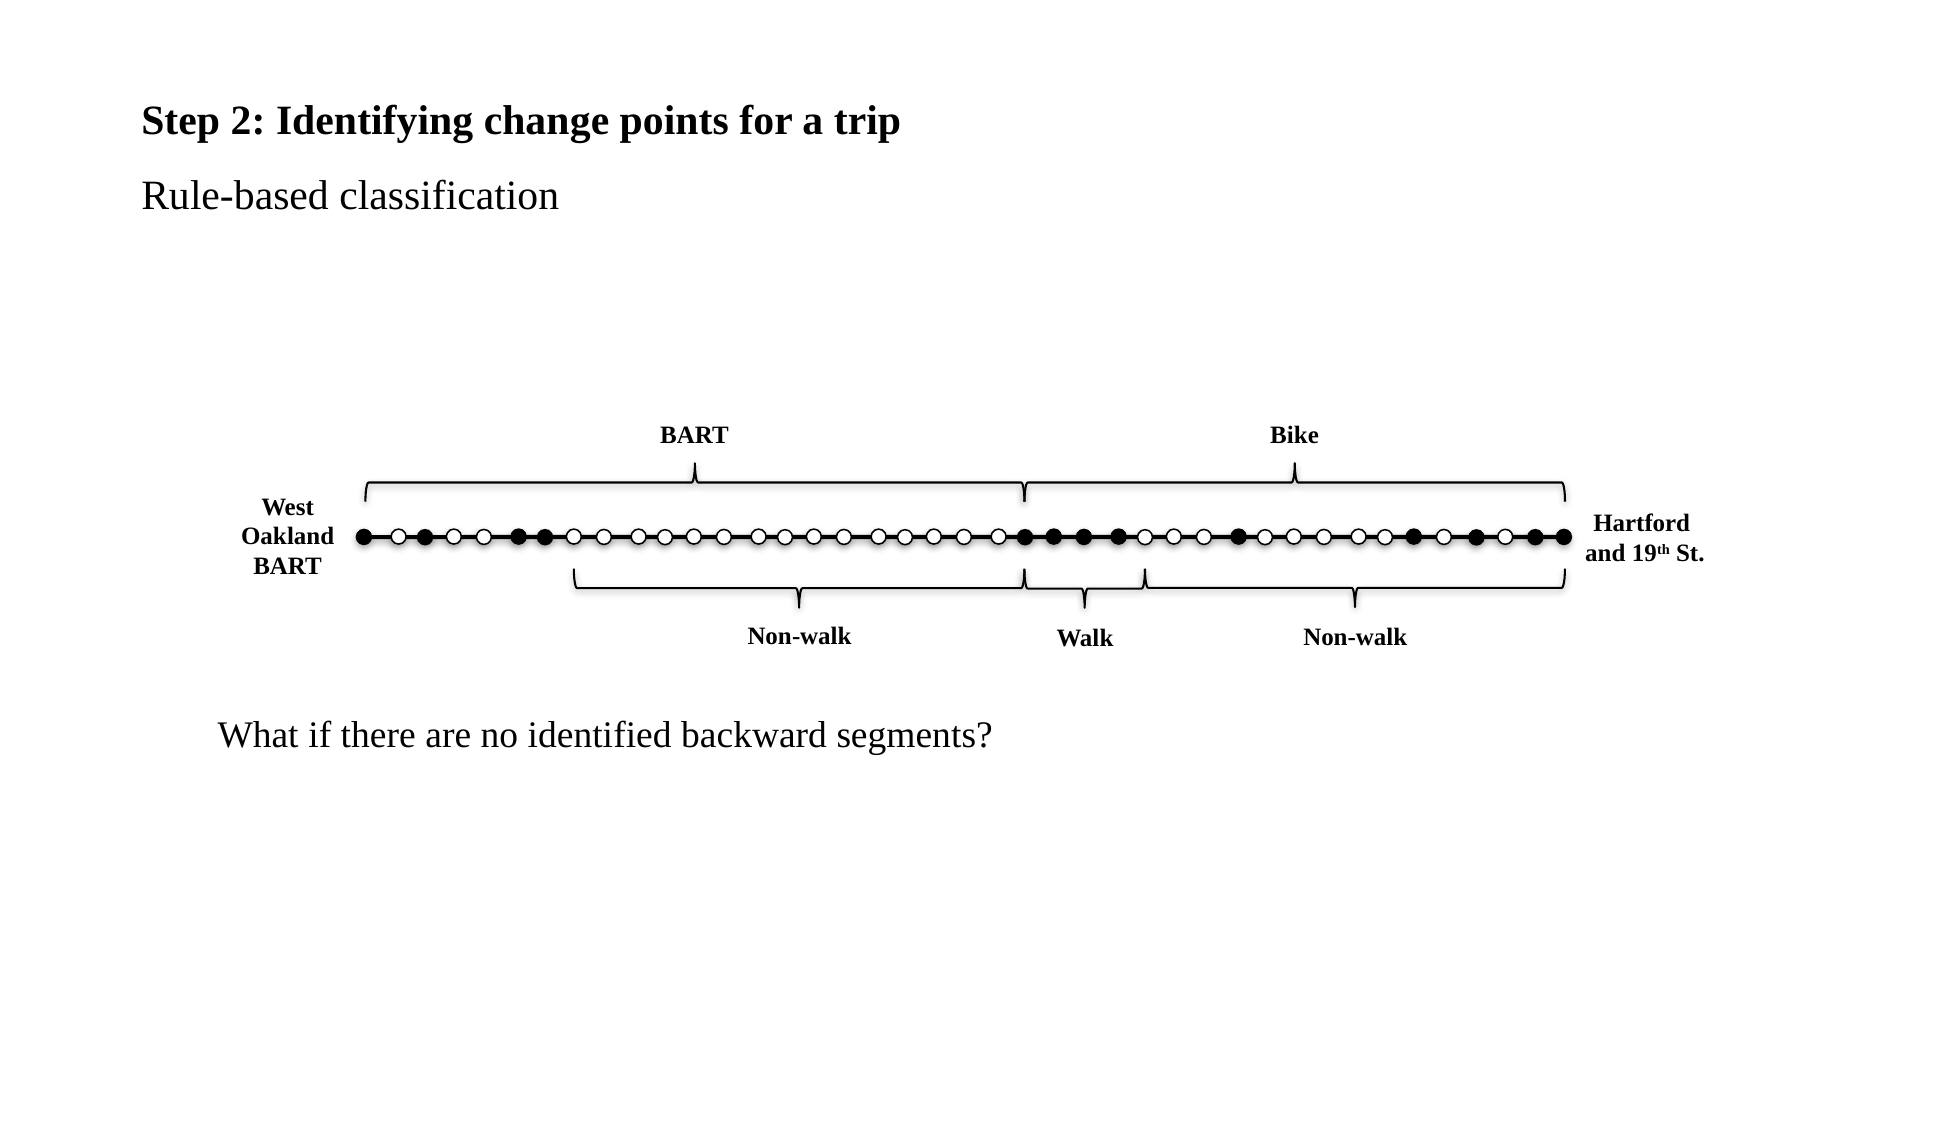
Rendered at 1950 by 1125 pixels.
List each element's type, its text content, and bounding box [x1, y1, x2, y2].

text_box Step 2: Identifying change points for a trip Rule-based classification [126, 85, 1793, 225]
text_box [777, 528, 794, 536]
text_box Walk [1013, 614, 1157, 659]
text_box [715, 528, 732, 536]
text_box [1350, 528, 1367, 536]
text_box [835, 528, 852, 536]
text_box What if there are no identified backward segments? [202, 702, 1725, 762]
text_box [1165, 528, 1182, 536]
text_box [1022, 569, 1141, 610]
text_box [685, 528, 702, 536]
text_box BART [629, 411, 760, 456]
text_box [510, 528, 527, 536]
text_box [805, 528, 822, 536]
text_box Non-walk [1283, 613, 1428, 659]
text_box [897, 528, 914, 536]
text_box [1497, 528, 1514, 536]
text_box [990, 528, 1007, 536]
text_box [1468, 529, 1485, 536]
text_box [363, 461, 1023, 502]
text_box Hartford and 19th St. [1565, 499, 1725, 575]
text_box [1527, 528, 1544, 536]
text_box West Oakland BART [222, 482, 353, 588]
text_box [955, 528, 972, 536]
text_box [1137, 528, 1154, 536]
text_box [1017, 528, 1034, 536]
text_box [1405, 528, 1422, 536]
text_box [390, 528, 407, 536]
text_box [1142, 568, 1568, 610]
text_box [595, 528, 612, 536]
text_box [1257, 528, 1274, 536]
text_box [417, 528, 434, 536]
text_box [1377, 528, 1394, 536]
text_box [1230, 528, 1247, 536]
text_box [750, 528, 767, 536]
text_box [630, 528, 647, 536]
text_box [925, 528, 942, 536]
text_box [657, 528, 674, 536]
text_box [1285, 528, 1302, 536]
text_box [355, 528, 372, 546]
text_box [565, 528, 582, 536]
text_box [1315, 528, 1332, 536]
text_box [537, 528, 554, 536]
text_box [475, 528, 492, 536]
text_box Bike [1229, 411, 1360, 456]
text_box [870, 528, 887, 536]
text_box [1045, 528, 1062, 536]
text_box [1075, 528, 1092, 536]
text_box [445, 528, 462, 536]
text_box [571, 568, 1021, 610]
text_box [1022, 461, 1568, 502]
text_box [1195, 528, 1212, 536]
text_box Non-walk [727, 611, 872, 657]
text_box [1435, 528, 1452, 536]
text_box [1555, 528, 1573, 546]
text_box [1110, 528, 1127, 536]
